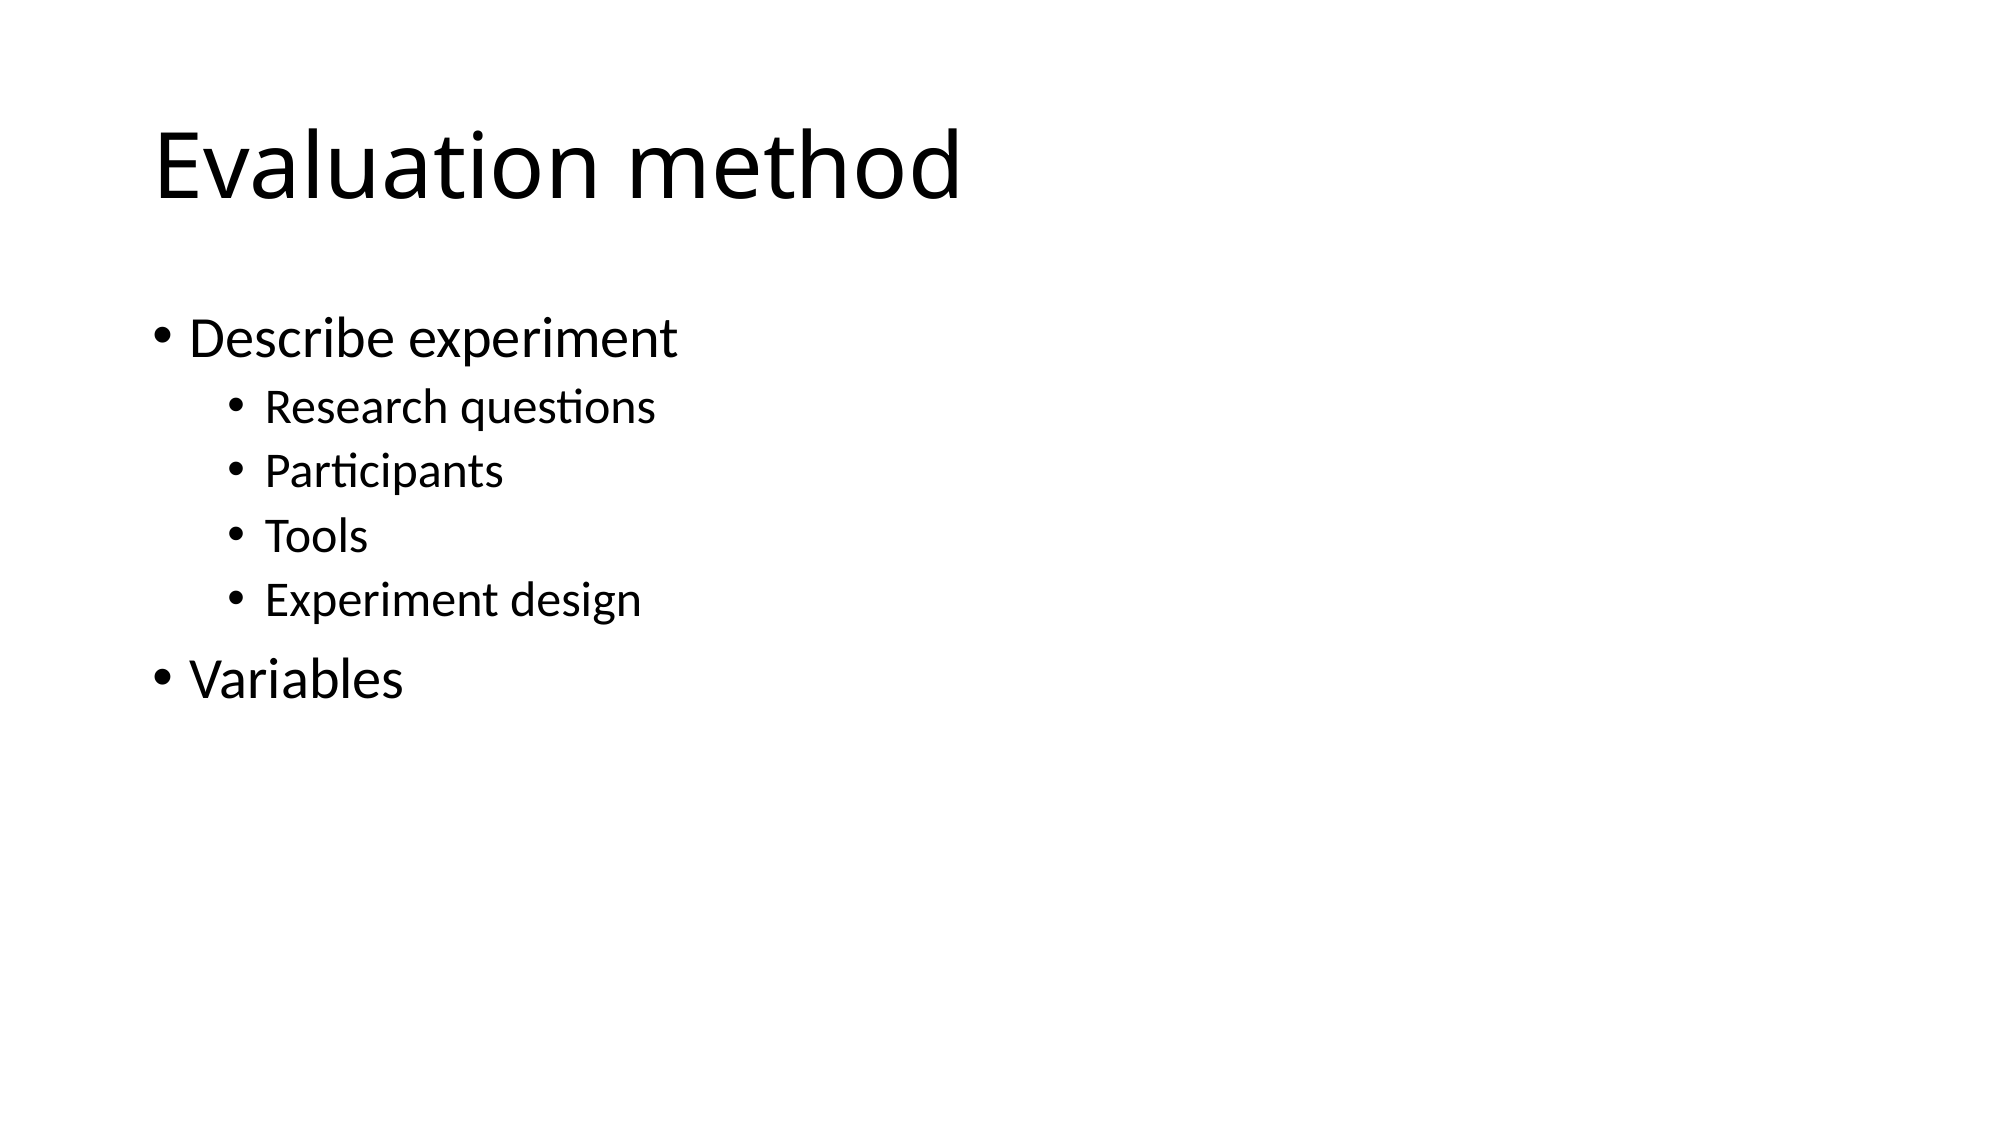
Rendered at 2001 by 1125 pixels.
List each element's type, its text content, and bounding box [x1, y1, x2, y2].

list Describe experiment Research questions Participants Tools Experiment design Variables [137, 299, 1863, 1014]
title Evaluation method [137, 59, 1863, 278]
